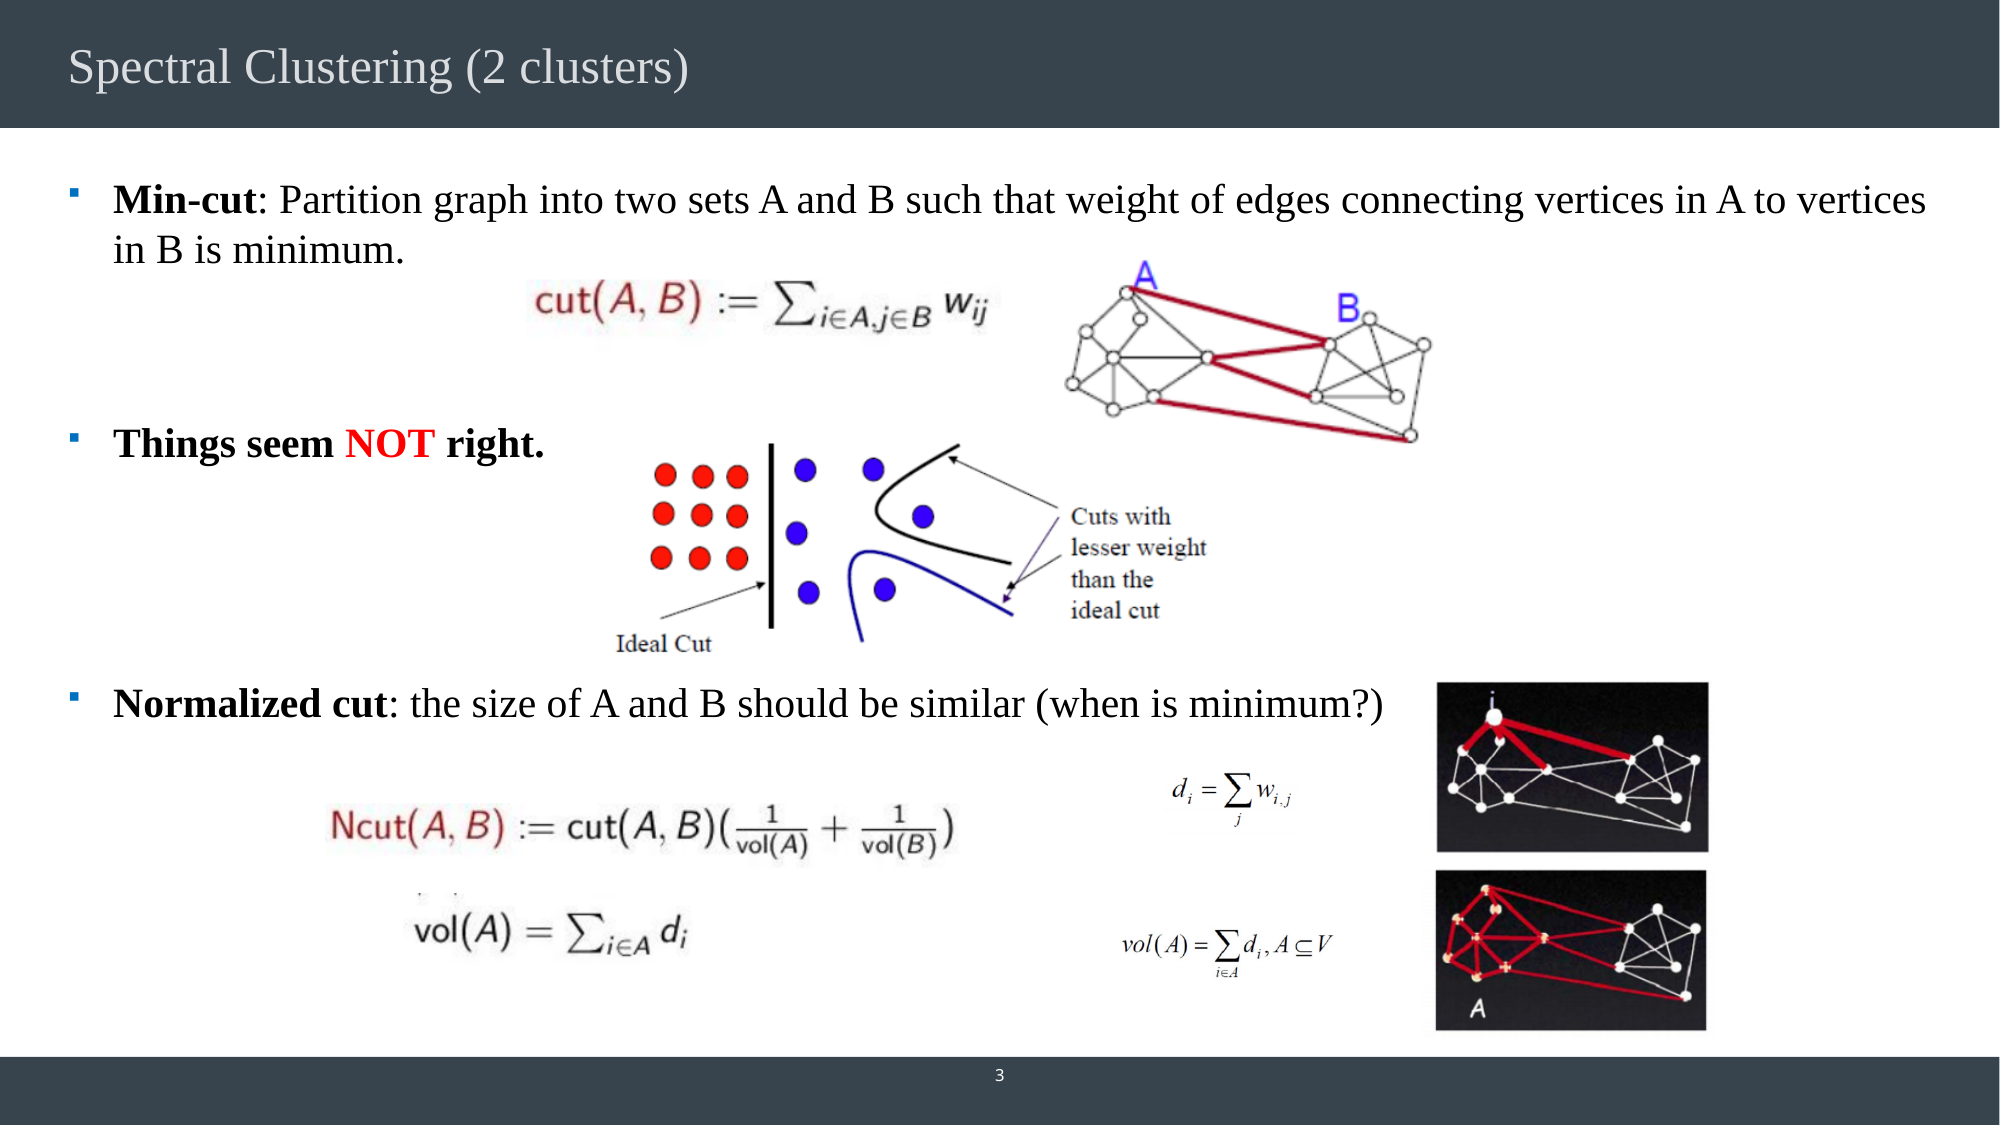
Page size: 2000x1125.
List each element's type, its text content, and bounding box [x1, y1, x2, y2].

picture [306, 796, 969, 972]
picture [1110, 926, 1344, 983]
picture [1163, 761, 1313, 838]
picture [499, 255, 1460, 666]
slide_number 3 [916, 1062, 1083, 1091]
picture [1422, 672, 1716, 1040]
list Min-cut: Partition graph into two sets A and B such that weight of edges connecting vertices in A to vertices in B is minimum. Things seem NOT right. Normalized cut: the size of A and B should be similar (when is minimum?) [49, 162, 1950, 1013]
title Spectral Clustering (2 clusters) [49, 30, 1950, 98]
